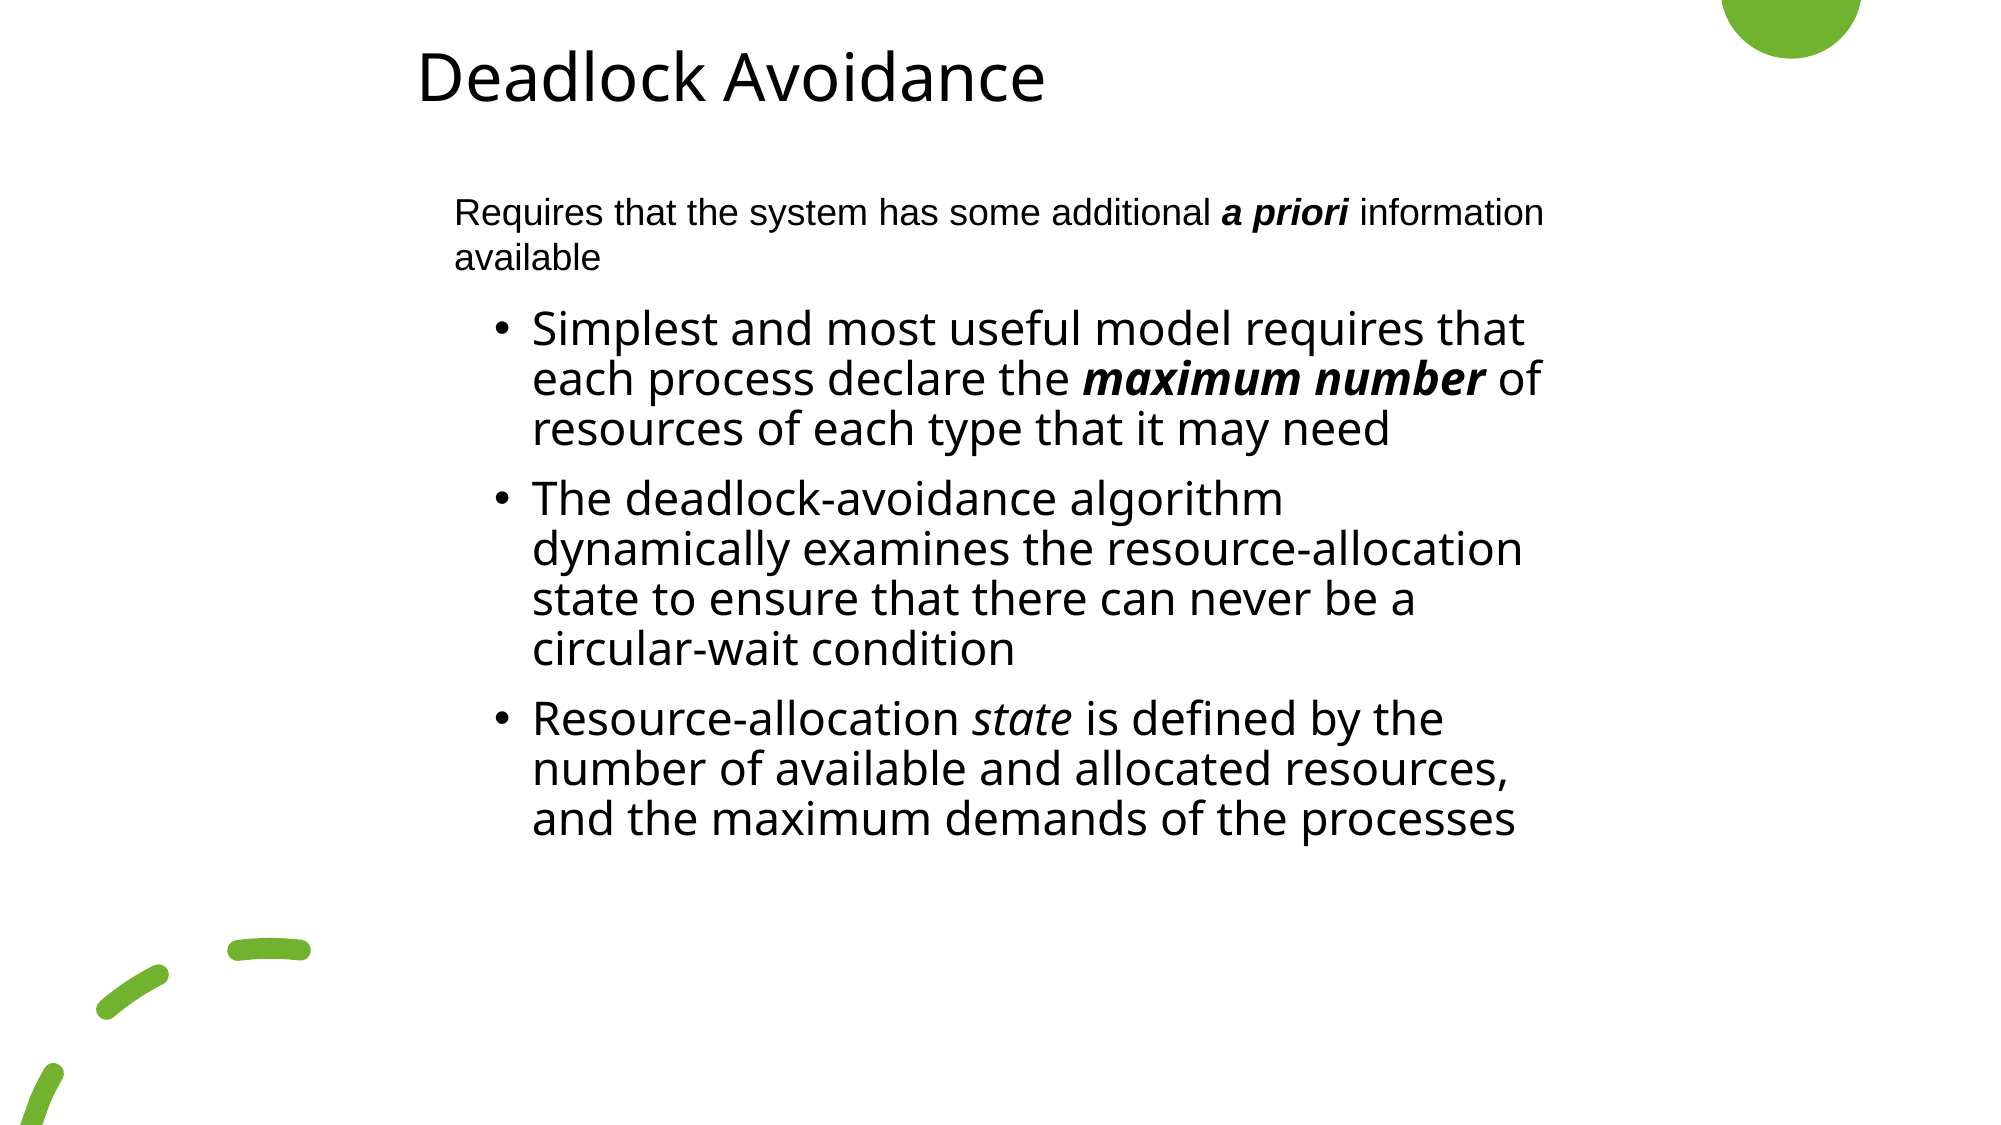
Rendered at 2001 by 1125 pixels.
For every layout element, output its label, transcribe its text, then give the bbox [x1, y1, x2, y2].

list Simplest and most useful model requires that each process declare the maximum number of resources of each type that it may need The deadlock-avoidance algorithm dynamically examines the resource-allocation state to ensure that there can never be a circular-wait condition Resource-allocation state is defined by the number of available and allocated resources, and the maximum demands of the processes [479, 297, 1567, 919]
text_box Requires that the system has some additional a priori information available [439, 180, 1714, 286]
title Deadlock Avoidance [401, 32, 1675, 128]
